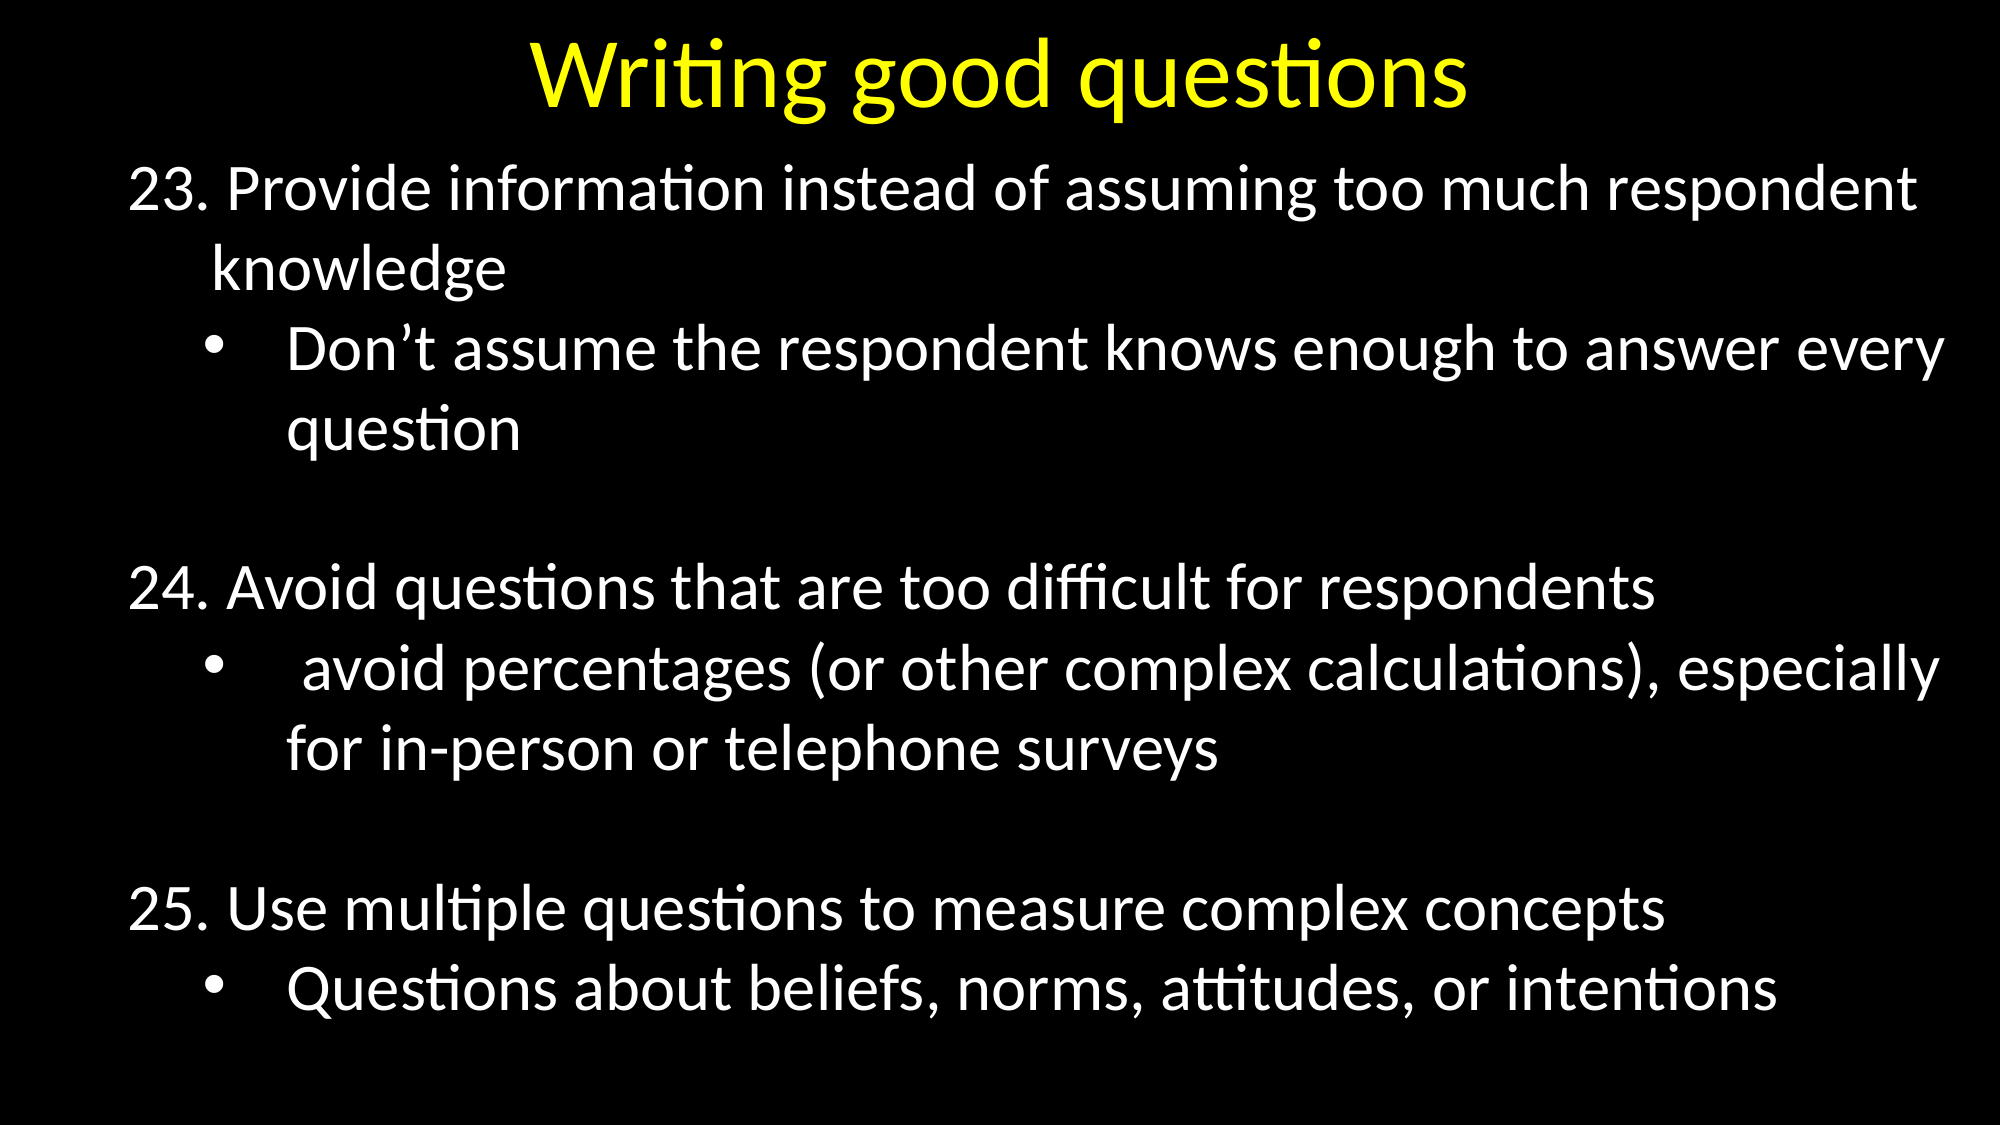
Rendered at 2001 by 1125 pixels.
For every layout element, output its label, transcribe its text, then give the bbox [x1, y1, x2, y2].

text_box Provide information instead of assuming too much respondent knowledge Don’t assume the respondent knows enough to answer every question Avoid questions that are too difficult for respondents avoid percentages (or other complex calculations), especially for in-person or telephone surveys Use multiple questions to measure complex concepts Questions about beliefs, norms, attitudes, or intentions [37, 136, 1963, 1125]
text_box Writing good questions [0, 0, 2000, 135]
